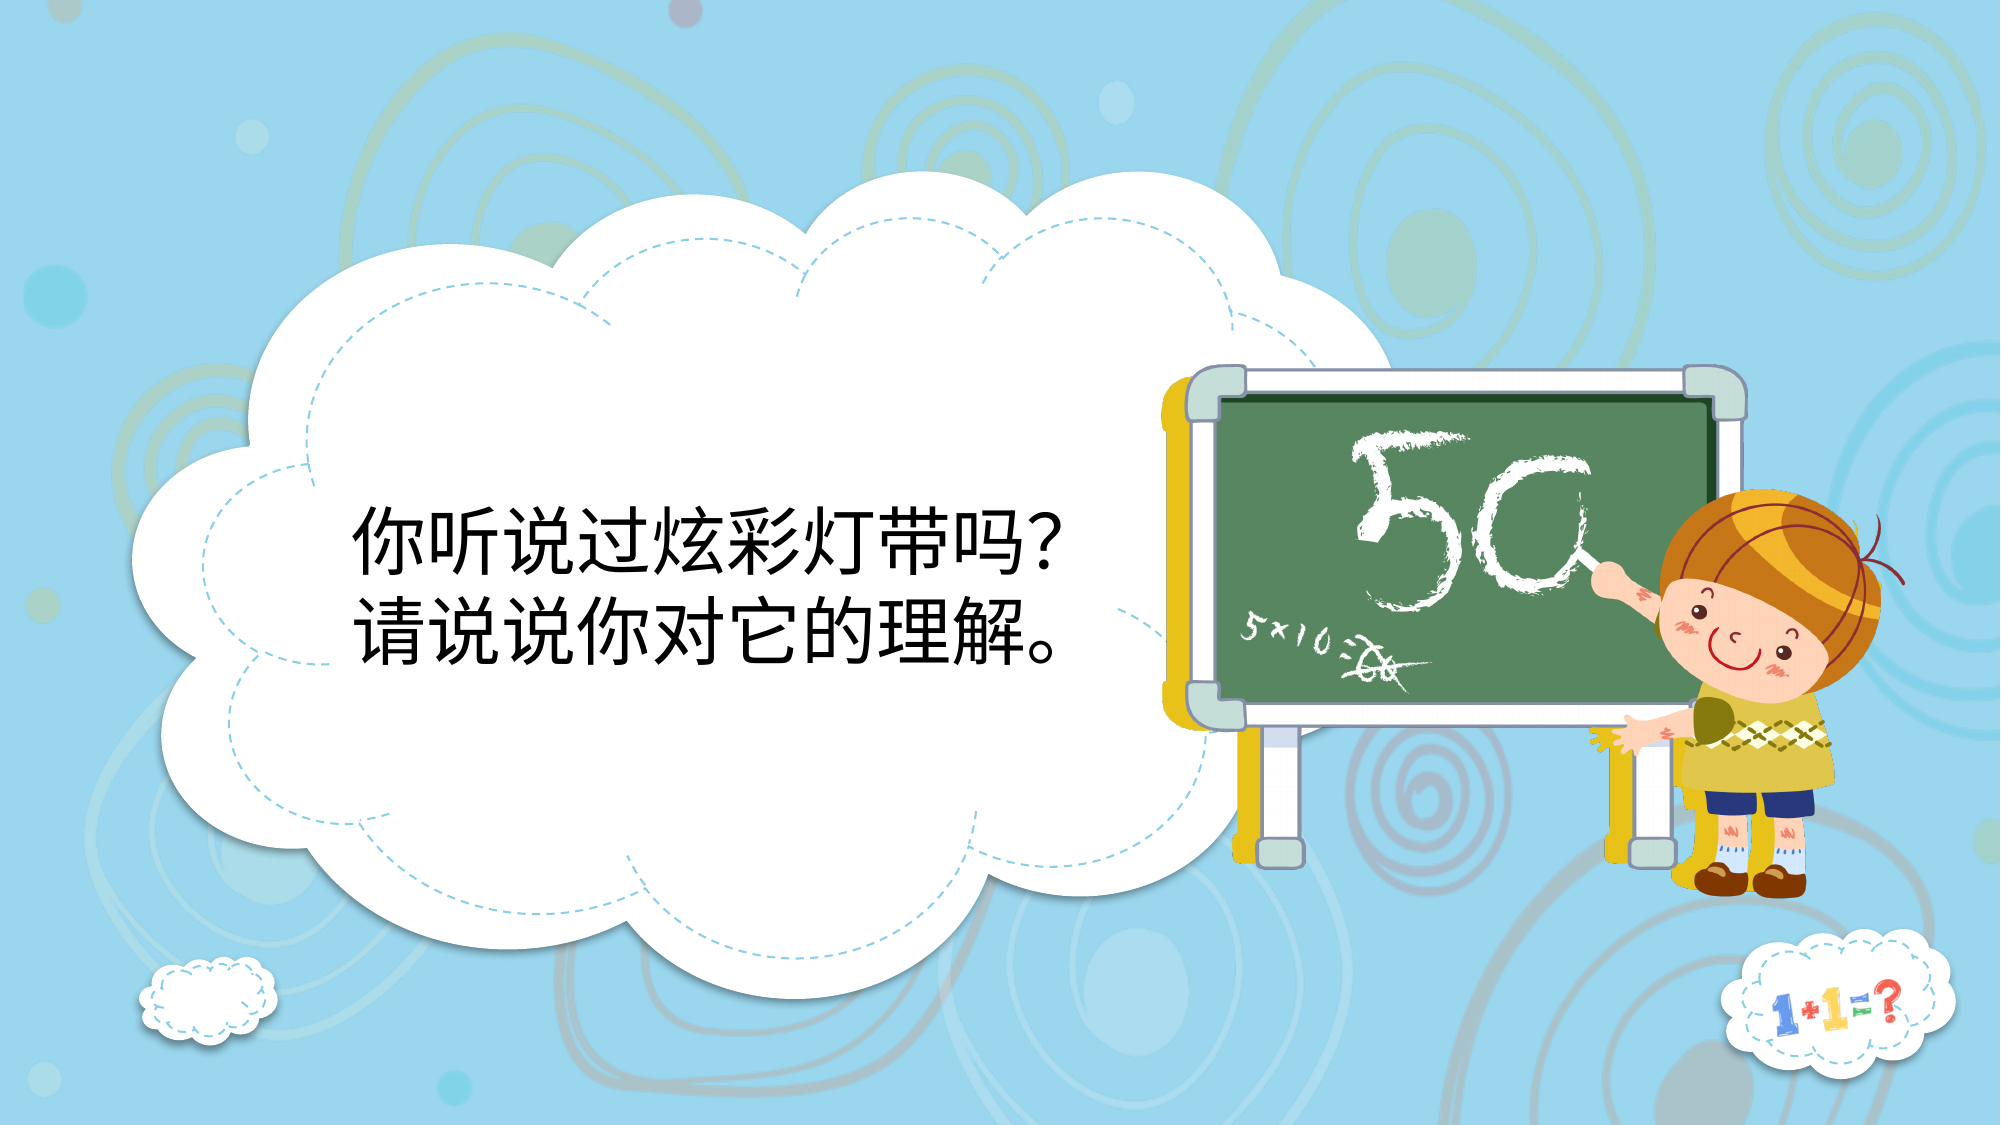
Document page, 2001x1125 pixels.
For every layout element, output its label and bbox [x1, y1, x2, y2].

text_box [133, 168, 1427, 996]
picture [1076, 179, 1905, 1008]
text_box [1721, 928, 1956, 1079]
text_box [139, 956, 278, 1046]
